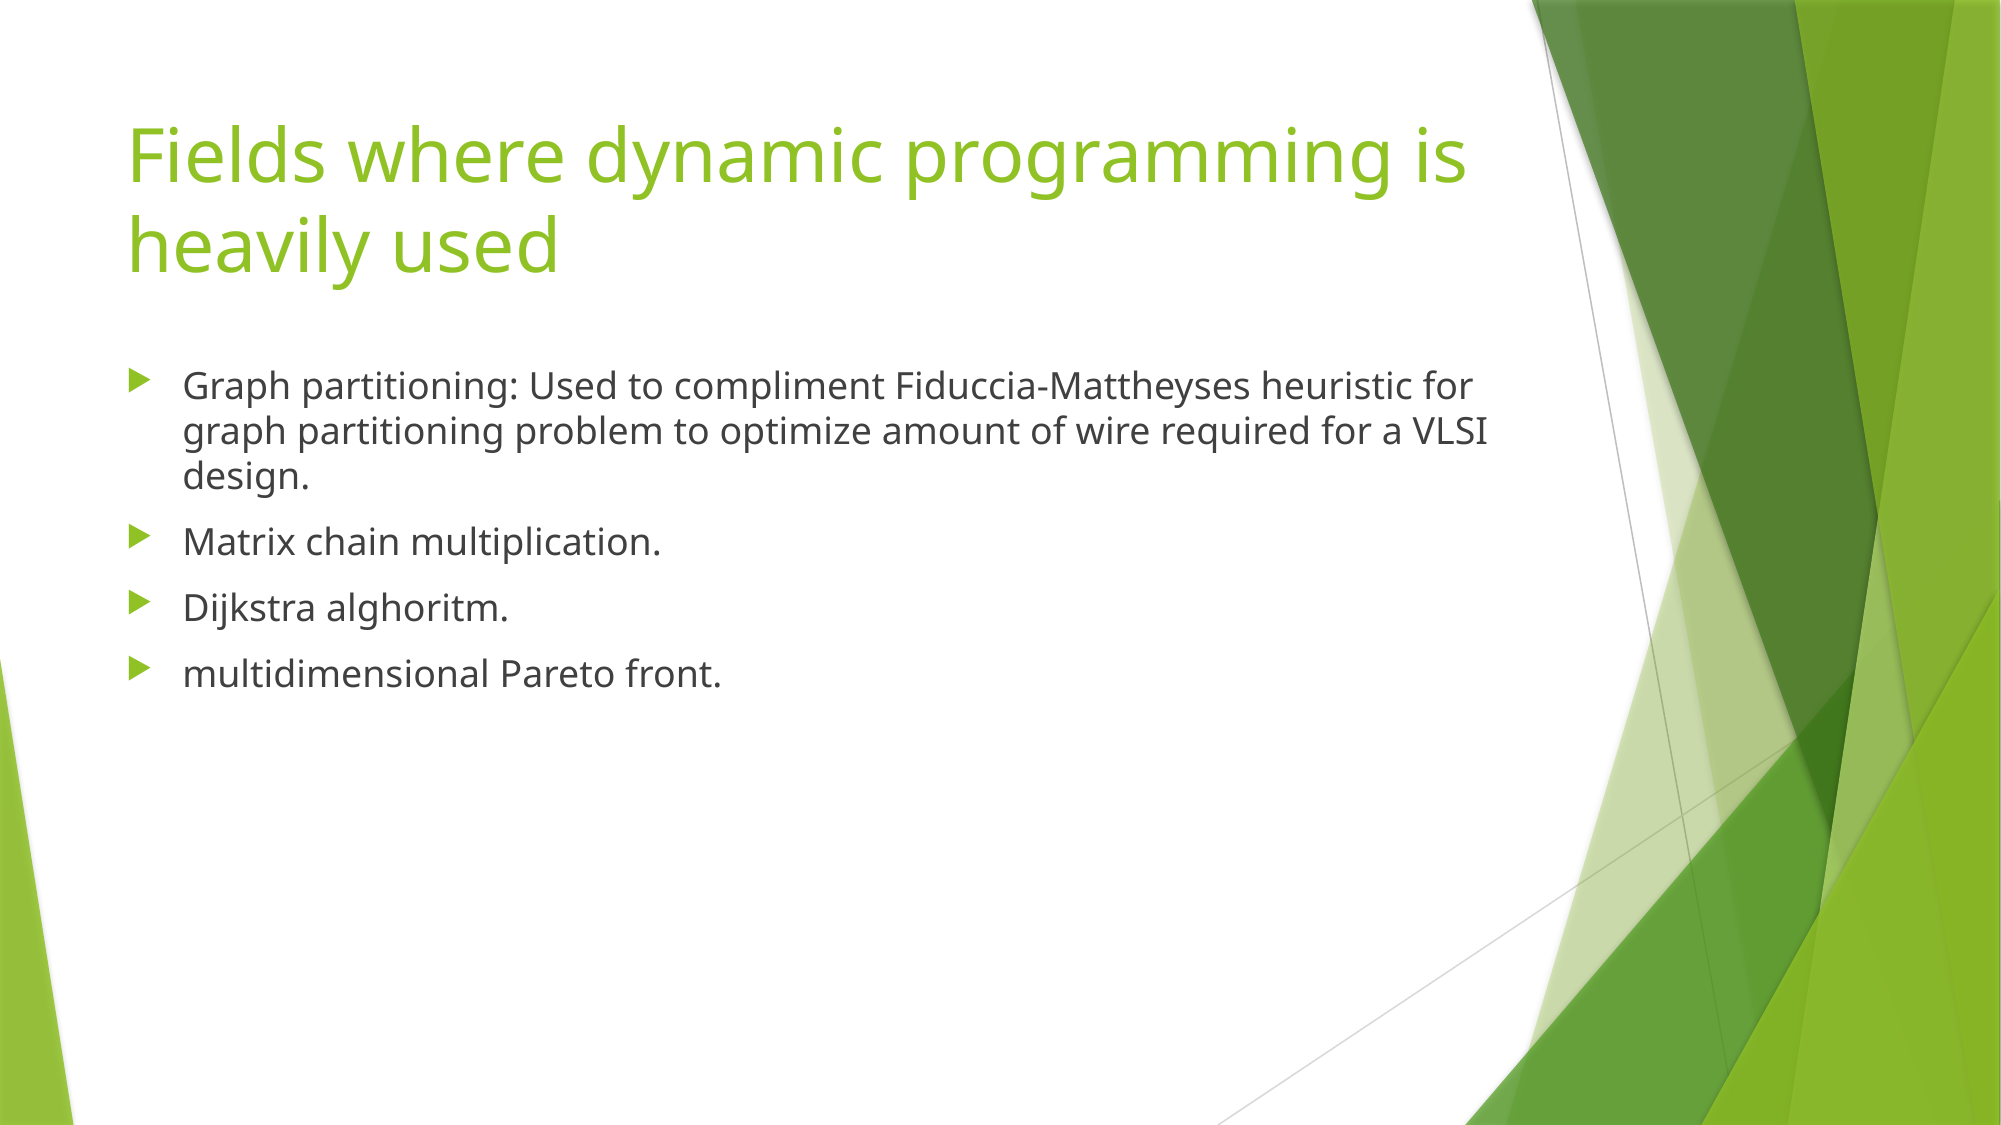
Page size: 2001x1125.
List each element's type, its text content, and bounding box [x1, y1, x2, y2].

list Graph partitioning: Used to compliment Fiduccia-Mattheyses heuristic for graph partitioning problem to optimize amount of wire required for a VLSI design. Matrix chain multiplication. Dijkstra alghoritm. multidimensional Pareto front. [111, 354, 1522, 992]
title Fields where dynamic programming is heavily used [111, 99, 1522, 317]
